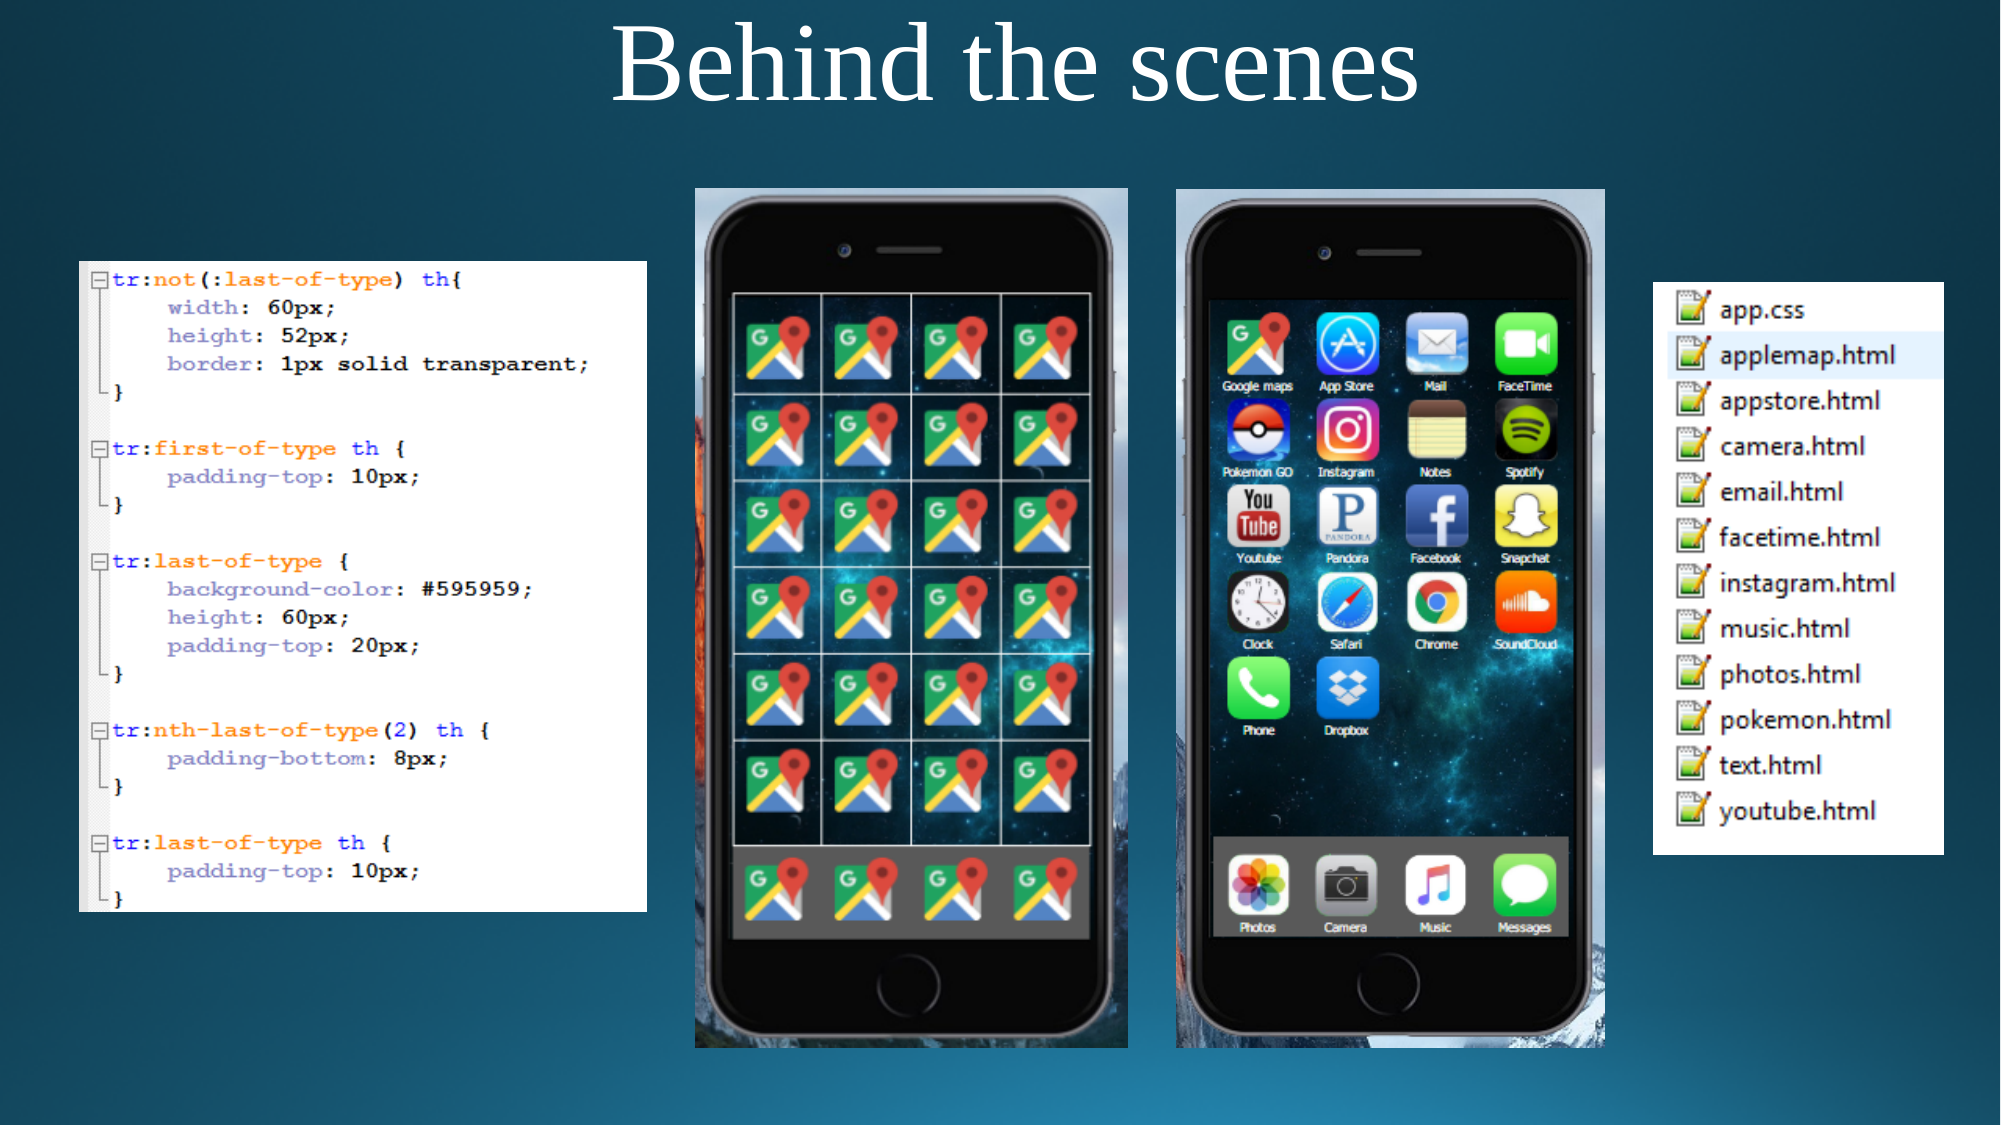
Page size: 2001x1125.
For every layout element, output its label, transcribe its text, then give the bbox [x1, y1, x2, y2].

picture [0, 0, 2001, 1125]
title Behind the scenes [154, 0, 1880, 148]
